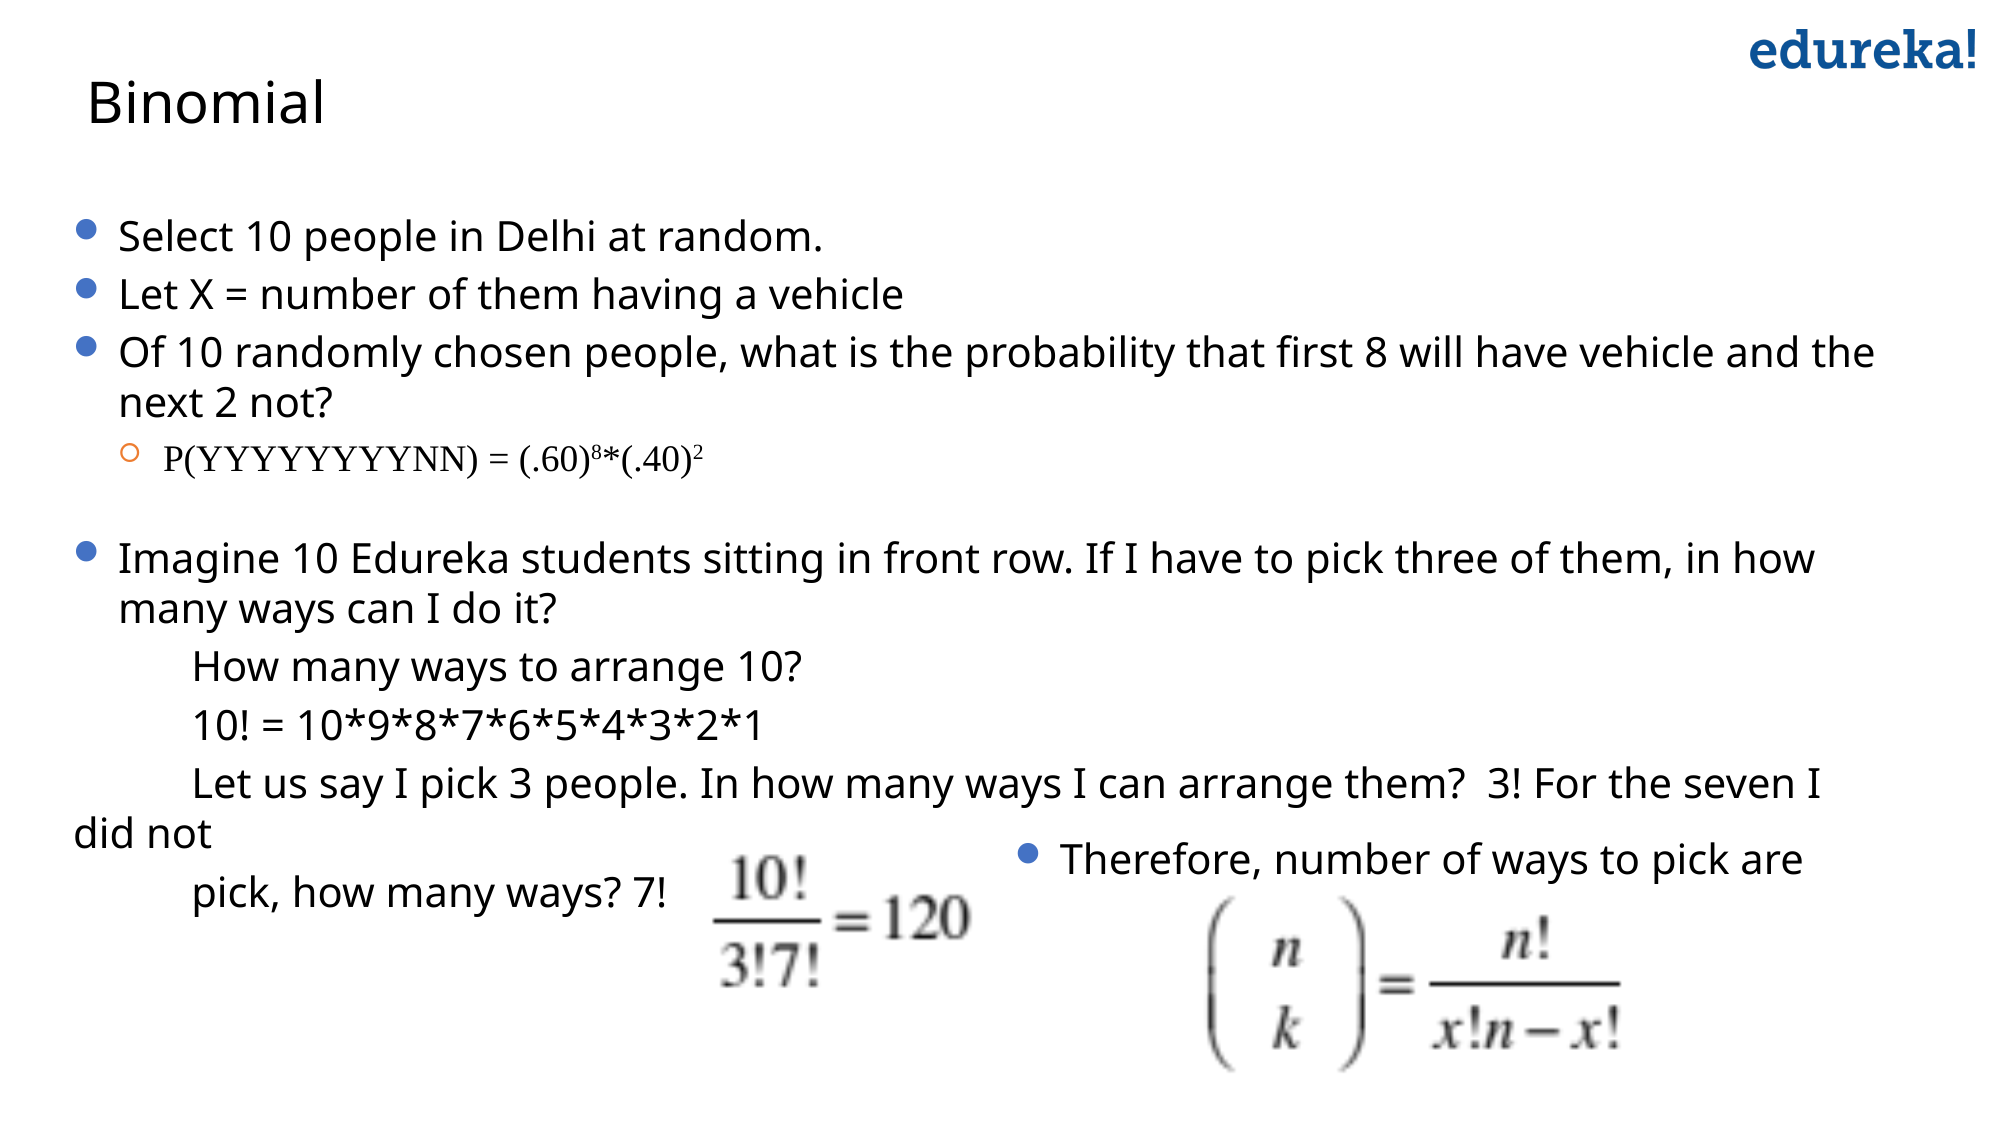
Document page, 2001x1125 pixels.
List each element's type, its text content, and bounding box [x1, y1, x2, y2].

text_box Binomial [71, 66, 1797, 144]
picture [707, 841, 977, 996]
picture [1750, 29, 1975, 69]
picture [1202, 882, 1626, 1077]
text_box Select 10 people in Delhi at random. Let X = number of them having a vehicle Of 10 randomly chosen people, what is the probability that first 8 will have vehicle and the next 2 not? P(YYYYYYYYNN) = (.60)8*(.40)2 Imagine 10 Edureka students sitting in front row. If I have to pick three of them, in how many ways can I do it? How many ways to arrange 10? 10! = 10*9*8*7*6*5*4*3*2*1 Let us say I pick 3 people. In how many ways I can arrange them? 3! For the seven I did not pick, how many ways? 7! [58, 201, 1895, 957]
text_box Therefore, number of ways to pick are [999, 825, 1914, 1077]
